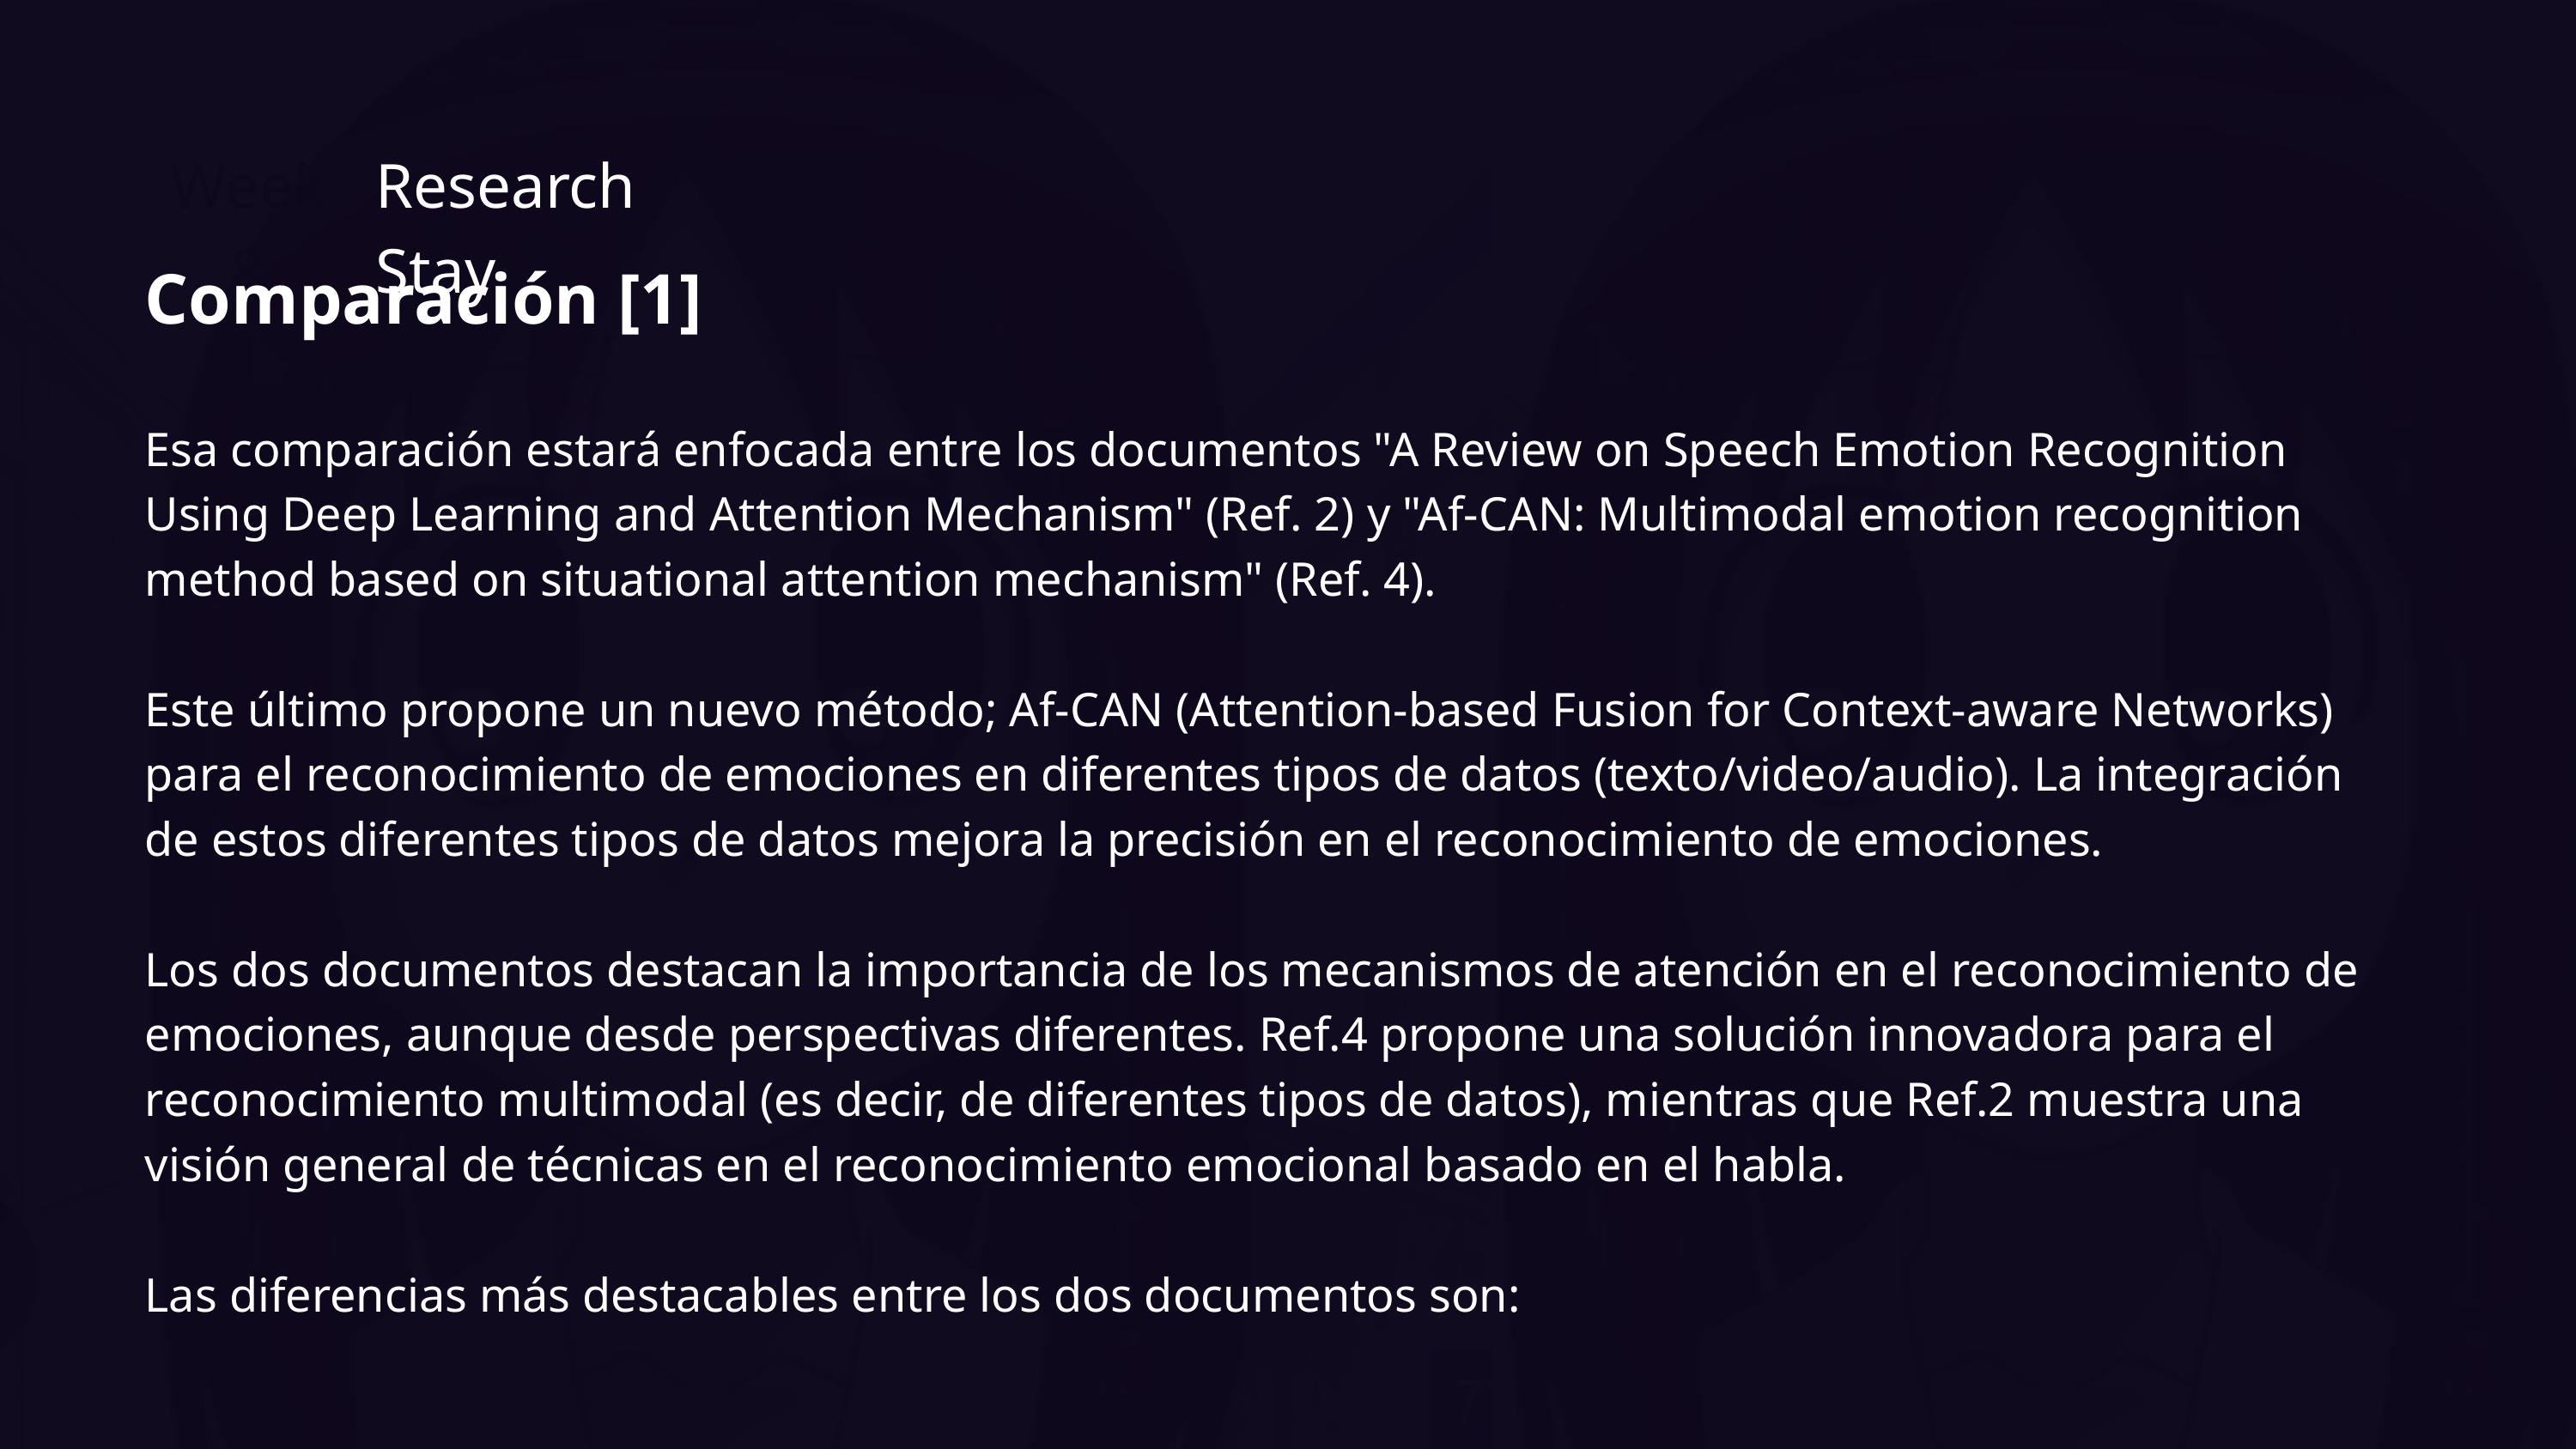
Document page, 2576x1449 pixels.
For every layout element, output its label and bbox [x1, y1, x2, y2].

text_box [0, 0, 2576, 1449]
